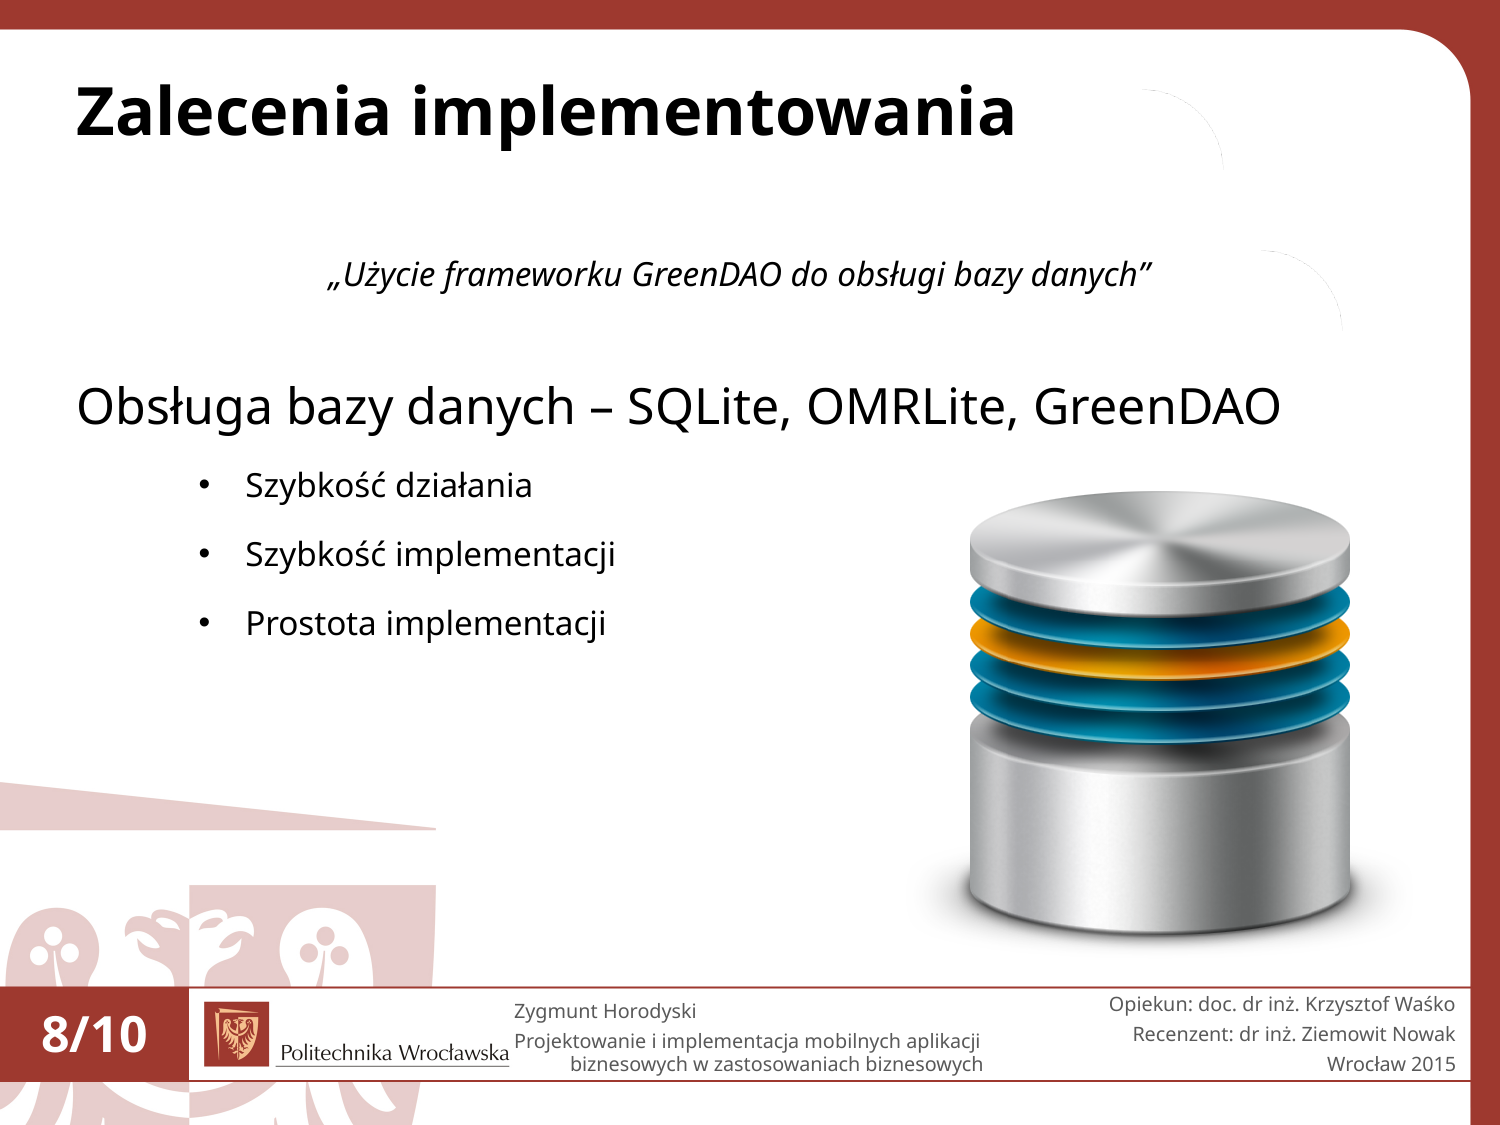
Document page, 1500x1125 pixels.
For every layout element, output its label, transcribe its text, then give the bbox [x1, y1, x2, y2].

picture [0, 0, 1500, 1125]
text_box „Użycie frameworku GreenDAO do obsługi bazy danych” Obsługa bazy danych – SQLite, OMRLite, GreenDAO Szybkość działania Szybkość implementacji Prostota implementacji [76, 137, 1412, 789]
text_box 8/10 [0, 995, 189, 1071]
text_box Zalecenia implementowania [76, 66, 1412, 137]
text_box Opiekun: doc. dr inż. Krzysztof Waśko Recenzent: dr inż. Ziemowit Nowak Wrocław 2015 [1092, 975, 1457, 1076]
text_box Zygmunt Horodyski Projektowanie i implementacja mobilnych aplikacji biznesowych w zastosowaniach biznesowych [513, 975, 999, 1076]
